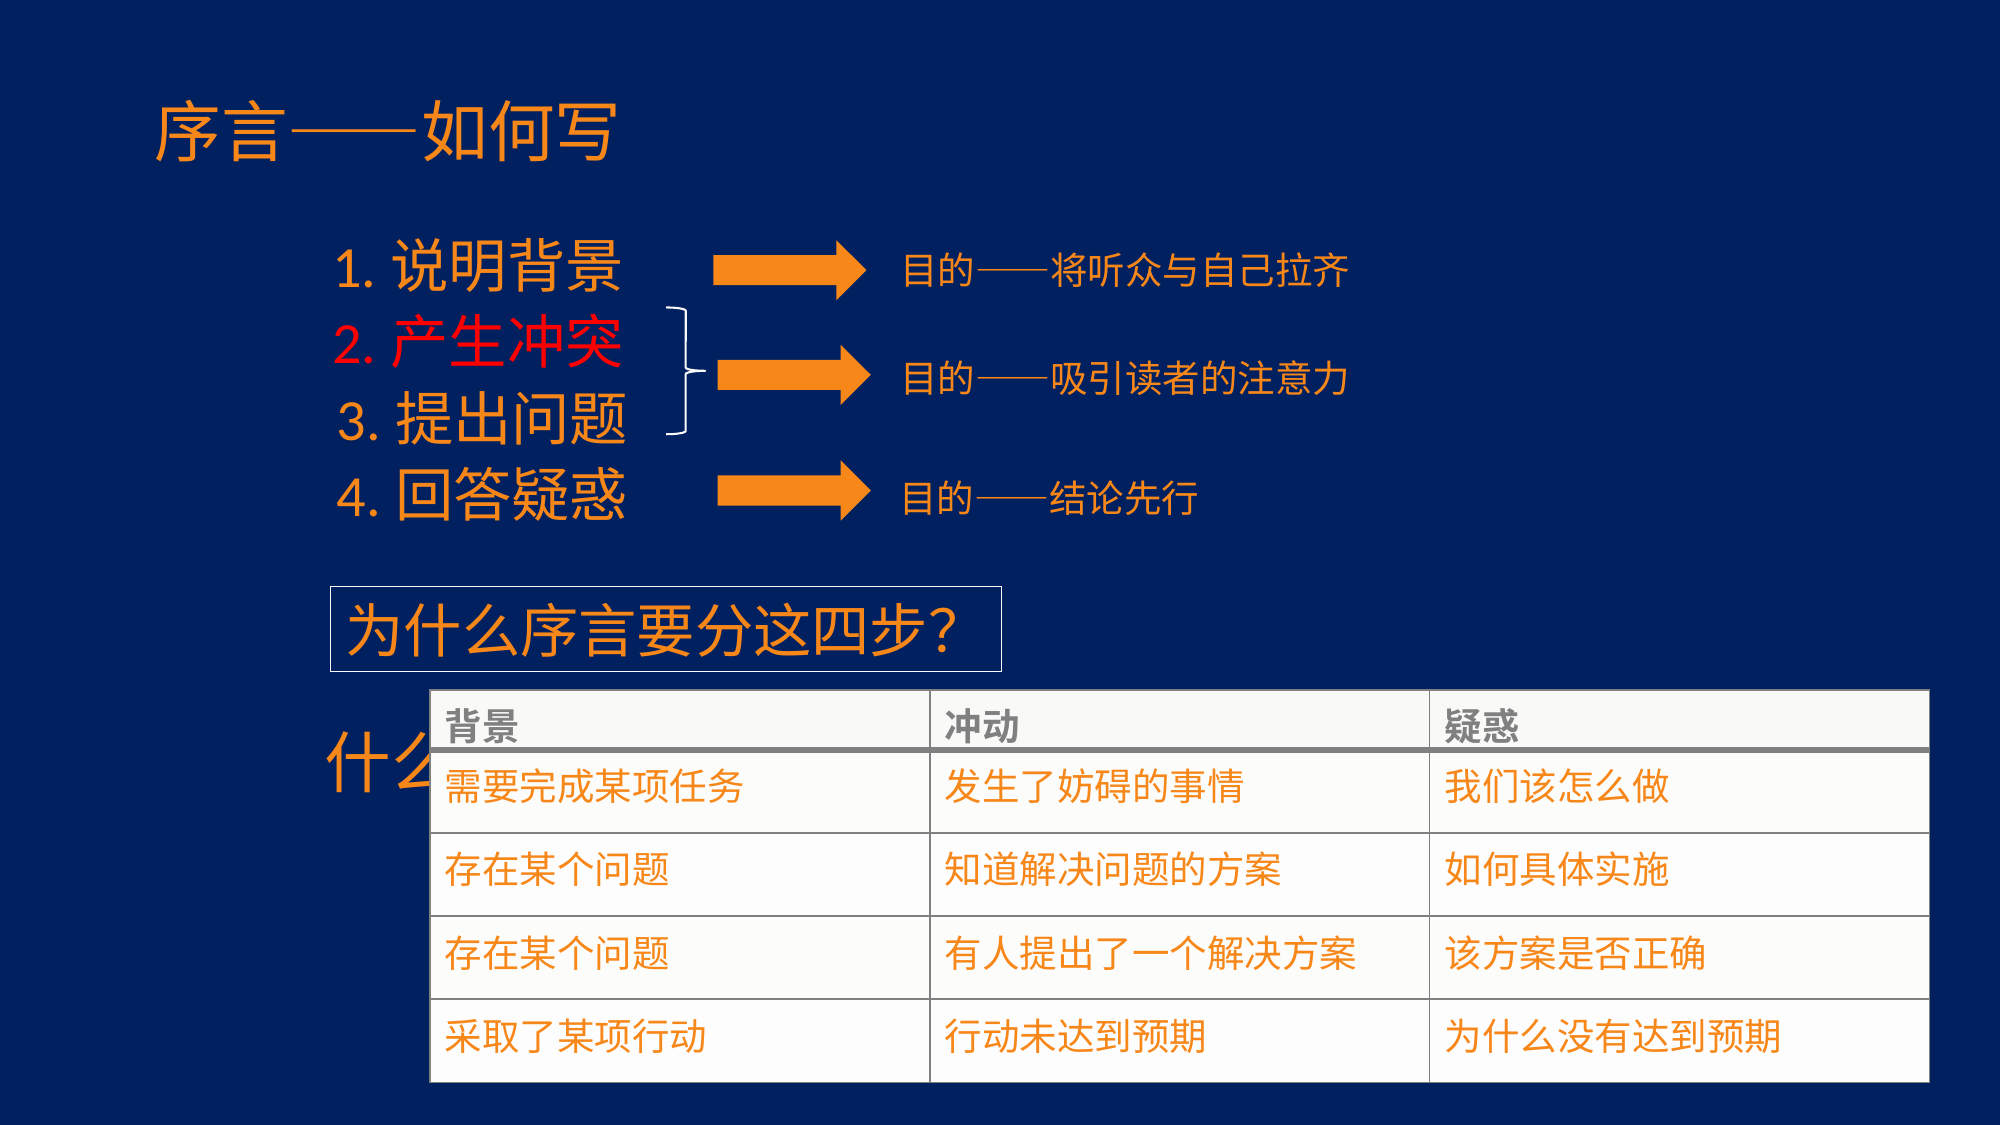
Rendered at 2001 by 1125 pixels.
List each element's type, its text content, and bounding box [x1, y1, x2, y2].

table_cell 存在某个问题 [431, 834, 929, 915]
table_cell 行动未达到预期 [931, 1000, 1429, 1082]
text_box 目的——结论先行 [884, 467, 1215, 528]
text_box [713, 240, 867, 301]
text_box 1.说明背景 [317, 221, 639, 298]
text_box 2.产生冲突 [317, 298, 639, 383]
table_header 冲动 [931, 691, 1429, 747]
table_cell 如何具体实施 [1430, 834, 1929, 915]
table_cell 为什么没有达到预期 [1430, 1000, 1929, 1082]
text_box [666, 306, 707, 436]
text_box 什么是冲突？ [310, 713, 429, 809]
text_box 目的——将听众与自己拉齐 [885, 239, 1365, 300]
text_box 3.提出问题 [322, 374, 643, 451]
text_box 4.回答疑惑 [322, 451, 643, 536]
text_box 目的——吸引读者的注意力 [885, 347, 1365, 407]
table_cell 有人提出了一个解决方案 [931, 917, 1429, 998]
table_header 背景 [431, 691, 929, 747]
table_cell 该方案是否正确 [1430, 917, 1929, 998]
table_cell 知道解决问题的方案 [931, 834, 1429, 915]
table_cell 采取了某项行动 [431, 1000, 929, 1082]
table_cell 需要完成某项任务 [431, 753, 929, 832]
text_box 序言——如何写 [139, 81, 637, 177]
table_cell 我们该怎么做 [1430, 753, 1929, 832]
table_cell 存在某个问题 [431, 917, 929, 998]
text_box 为什么序言要分这四步？ [330, 586, 1002, 672]
text_box [717, 344, 871, 405]
text_box [717, 460, 871, 521]
table_header 疑惑 [1430, 691, 1929, 747]
table_cell 发生了妨碍的事情 [931, 753, 1429, 832]
